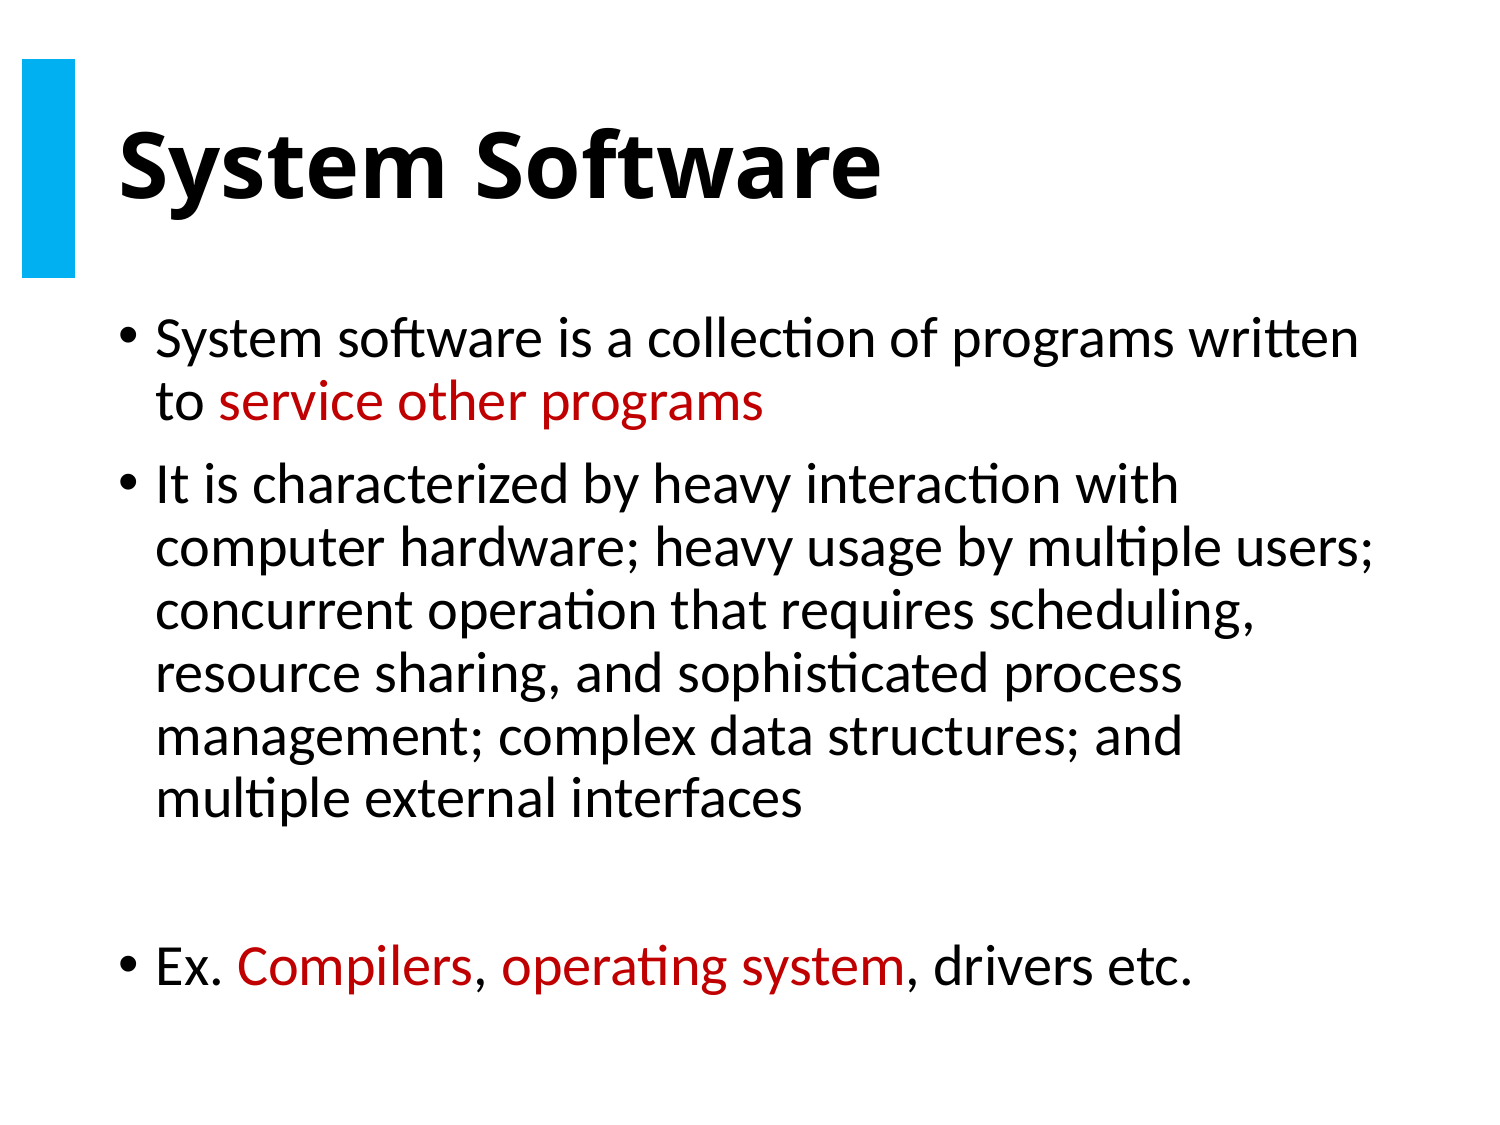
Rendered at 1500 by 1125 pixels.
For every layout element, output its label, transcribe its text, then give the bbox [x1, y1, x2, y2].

title System Software [103, 59, 1397, 278]
list System software is a collection of programs written to service other programs It is characterized by heavy interaction with computer hardware; heavy usage by multiple users; concurrent operation that requires scheduling, resource sharing, and sophisticated process management; complex data structures; and multiple external interfaces Ex. Compilers, operating system, drivers etc. [103, 299, 1397, 1014]
